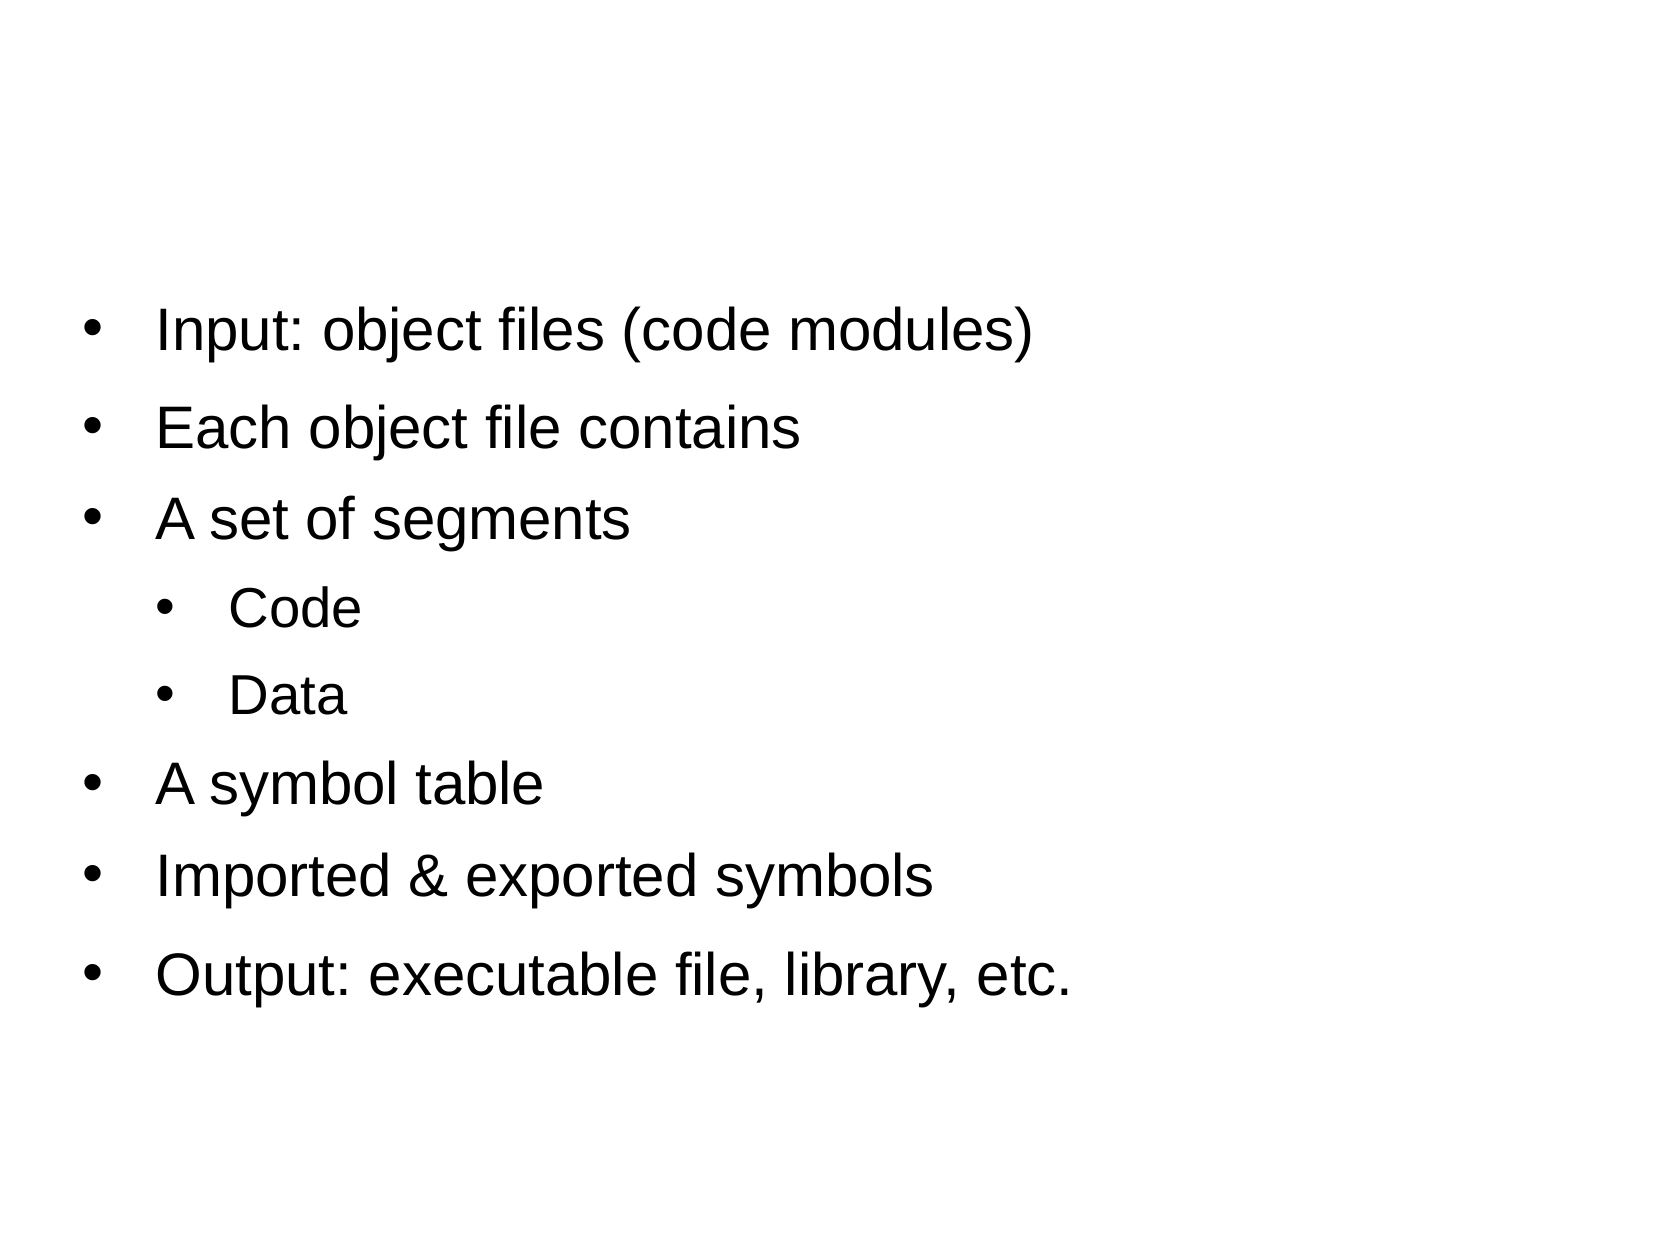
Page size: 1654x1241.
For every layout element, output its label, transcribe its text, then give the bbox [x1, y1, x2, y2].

list Input: object files (code modules) Each object file contains A set of segments Code Data A symbol table Imported & exported symbols Output: executable file, library, etc. [82, 290, 1571, 1010]
